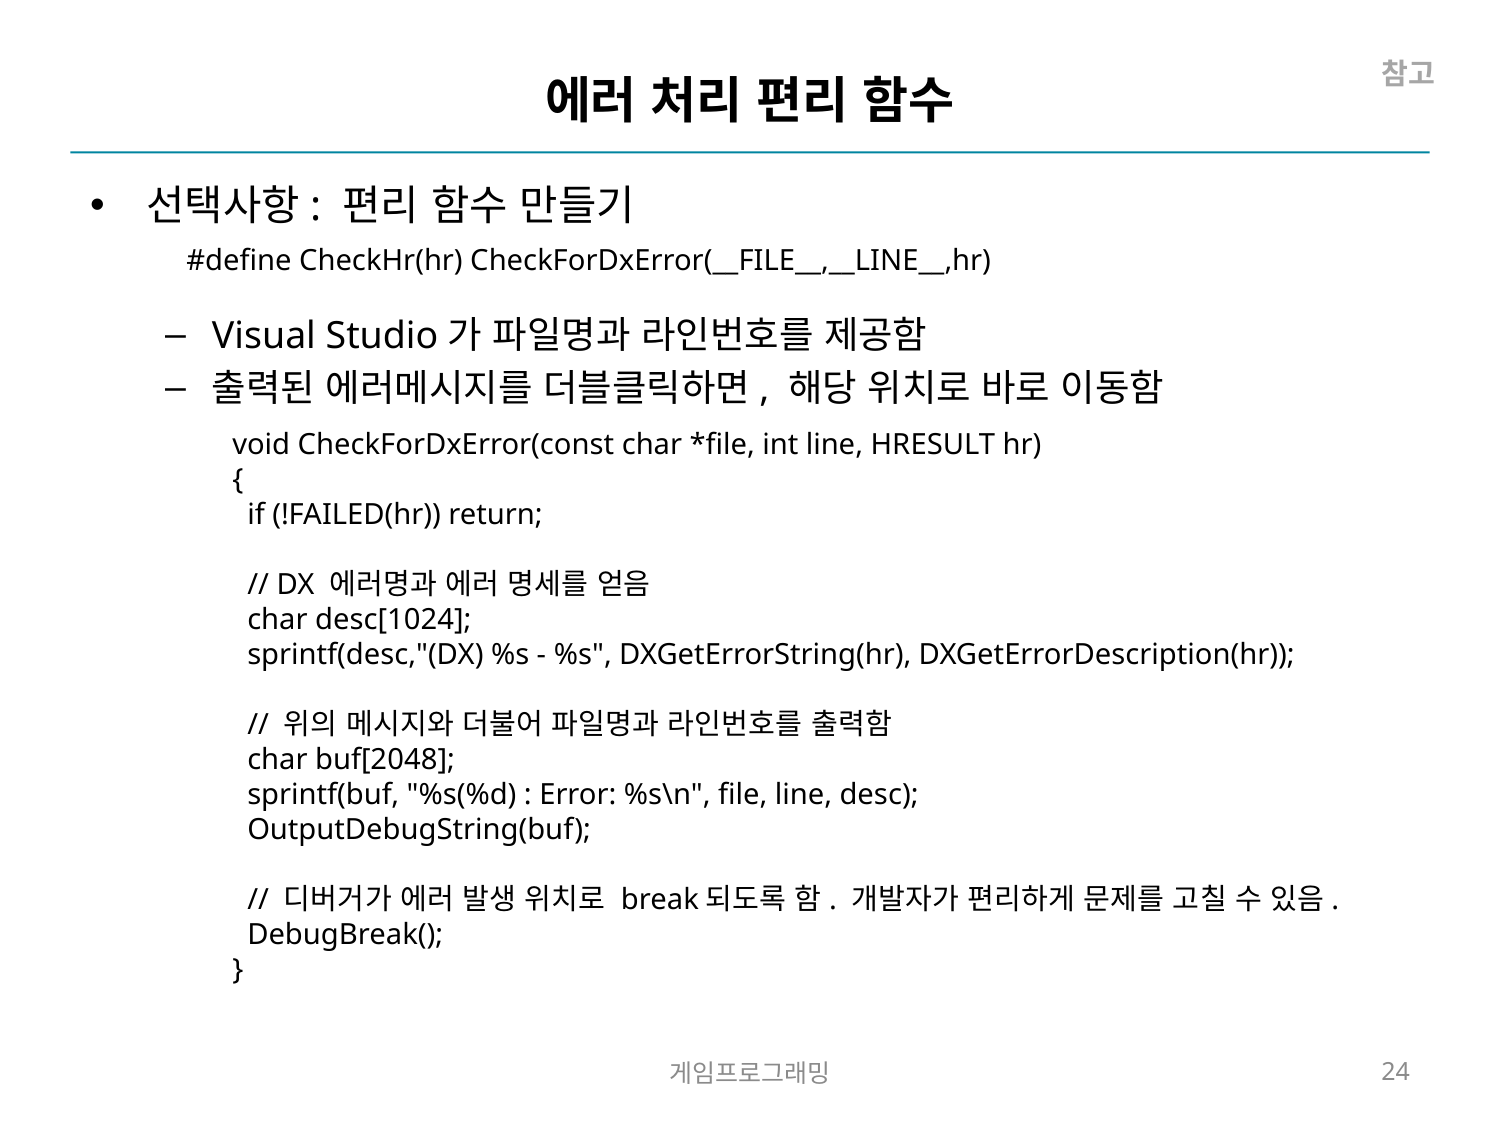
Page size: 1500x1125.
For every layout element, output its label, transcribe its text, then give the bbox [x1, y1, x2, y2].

slide_number 24 [1074, 1042, 1425, 1103]
title 에러 처리 편리 함수 [74, 44, 1426, 153]
text_box 참고 [1366, 48, 1451, 98]
text_box void CheckForDxError(const char *file, int line, HRESULT hr) { if (!FAILED(hr)) return; // DX 에러명과 에러 명세를 얻음 char desc[1024]; sprintf(desc,"(DX) %s - %s", DXGetErrorString(hr), DXGetErrorDescription(hr)); // 위의 메시지와 더불어 파일명과 라인번호를 출력함 char buf[2048]; sprintf(buf, "%s(%d) : Error: %s\n", file, line, desc); OutputDebugString(buf); // 디버거가 에러 발생 위치로 break되도록 함. 개발자가 편리하게 문제를 고칠 수 있음. DebugBreak(); } [217, 418, 1355, 993]
footer 게임프로그래밍 [512, 1042, 988, 1103]
list 선택사항: 편리 함수 만들기 Visual Studio가 파일명과 라인번호를 제공함 출력된 에러메시지를 더블클릭하면, 해당 위치로 바로 이동함 [74, 171, 1426, 1032]
text_box #define CheckHr(hr) CheckForDxError(__FILE__,__LINE__,hr) [171, 234, 1007, 284]
